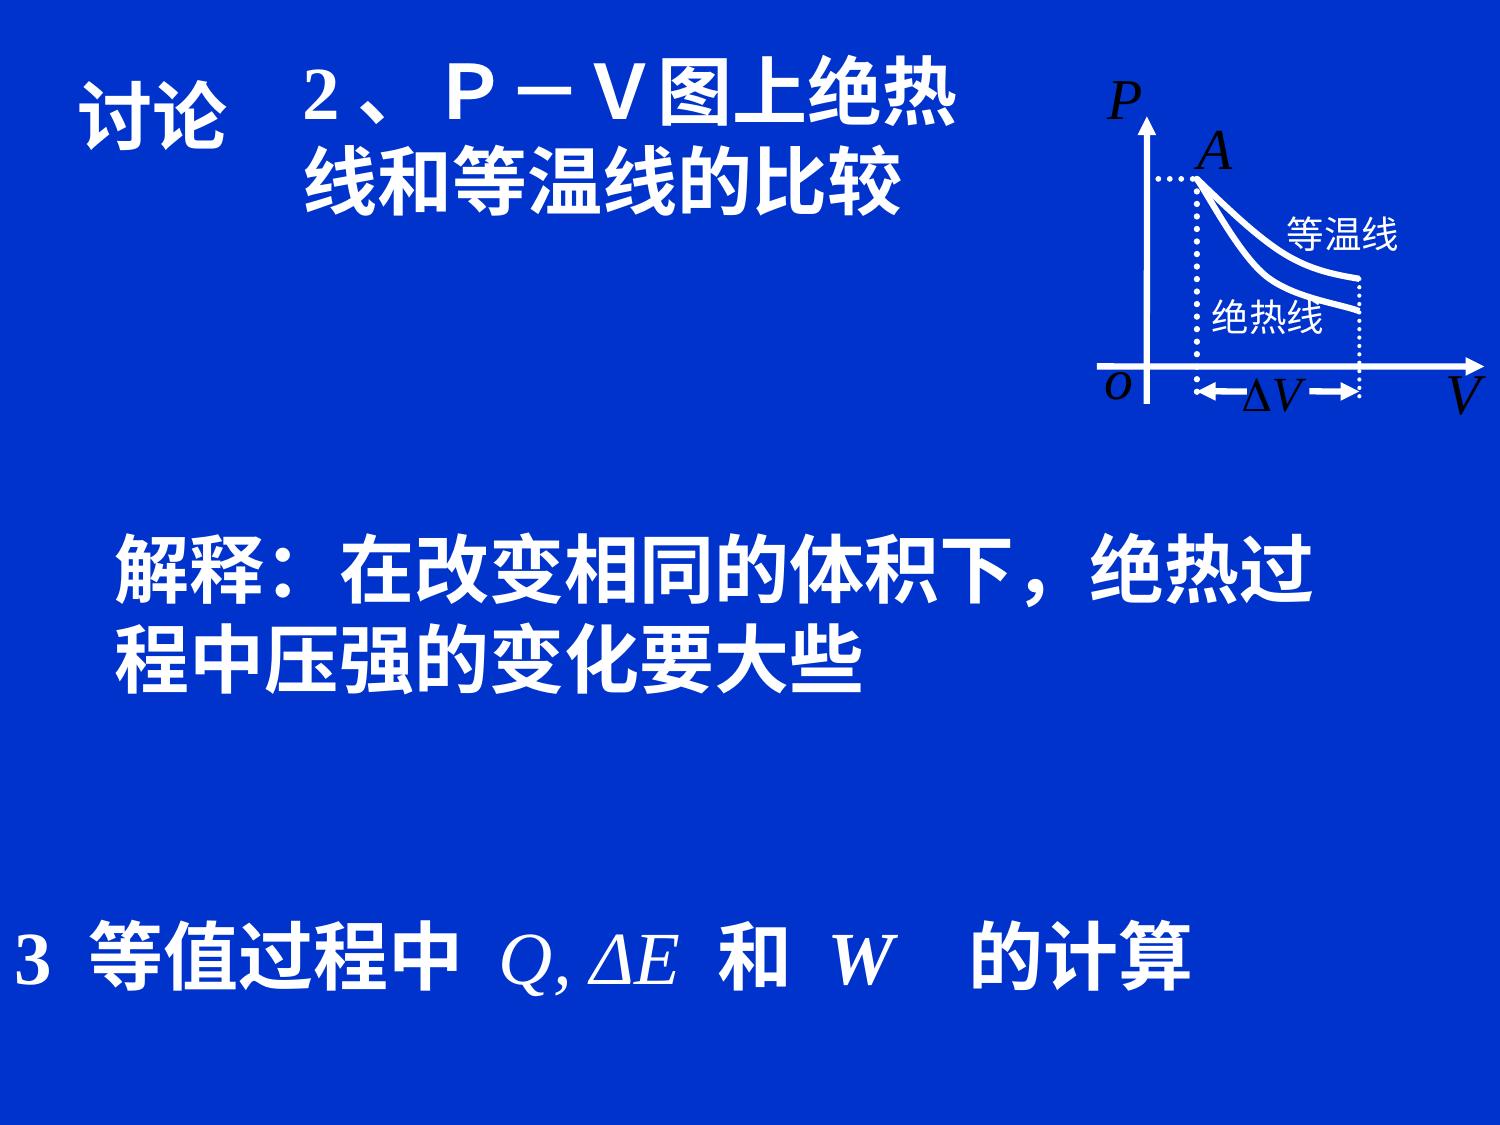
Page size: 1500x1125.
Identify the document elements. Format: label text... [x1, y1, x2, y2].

text_box 解释：在改变相同的体积下，绝热过程中压强的变化要大些 [100, 515, 1401, 711]
text_box 3 等值过程中 Q, ΔE 和 W 的计算 [0, 902, 1238, 1008]
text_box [1096, 66, 1500, 430]
text_box 2、Ｐ－Ｖ图上绝热线和等温线的比较 [287, 37, 1034, 233]
text_box 讨论 [62, 62, 287, 168]
